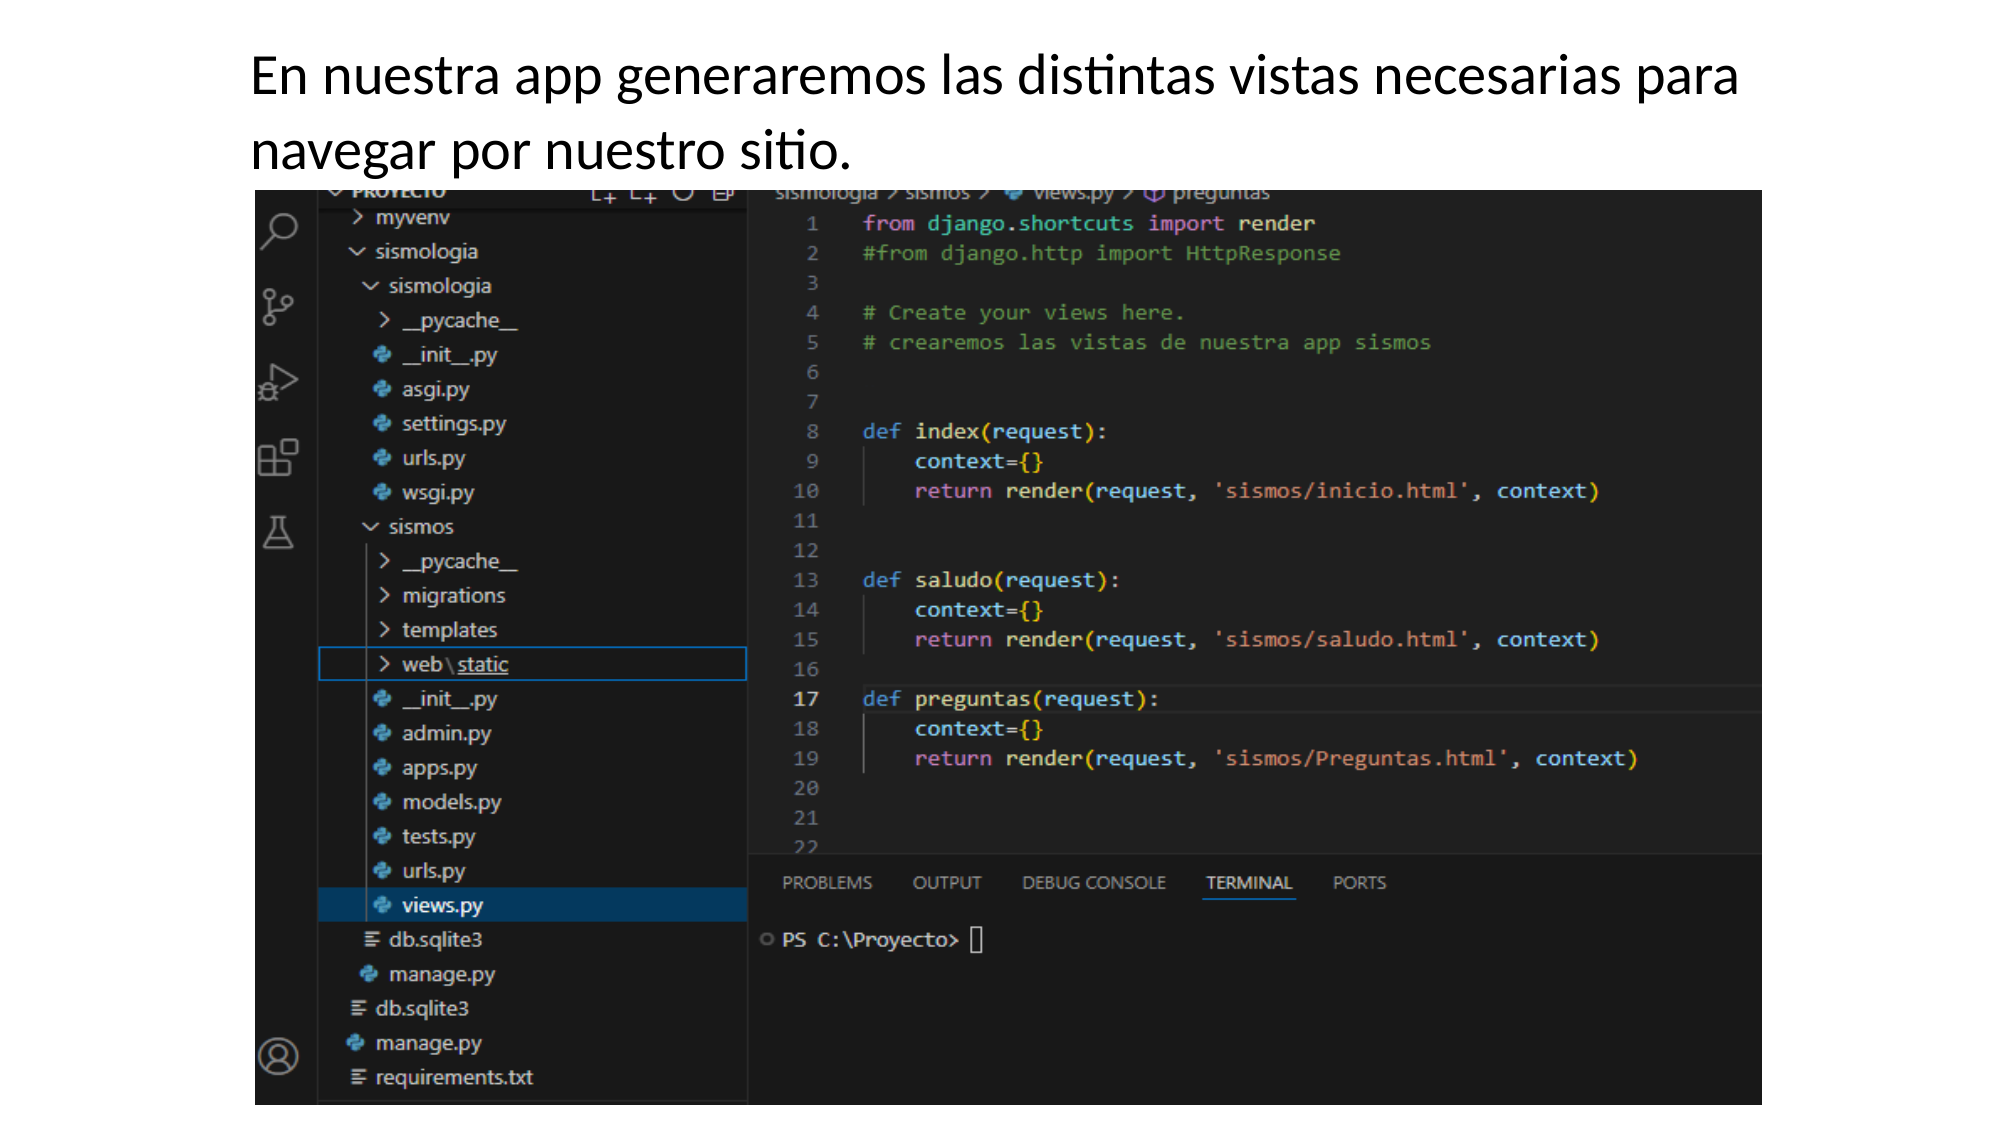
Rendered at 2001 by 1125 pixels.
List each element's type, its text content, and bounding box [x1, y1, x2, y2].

picture [255, 190, 1762, 1105]
text_box En nuestra app generaremos las distintas vistas necesarias para navegar por nuestro sitio. [235, 24, 1762, 189]
